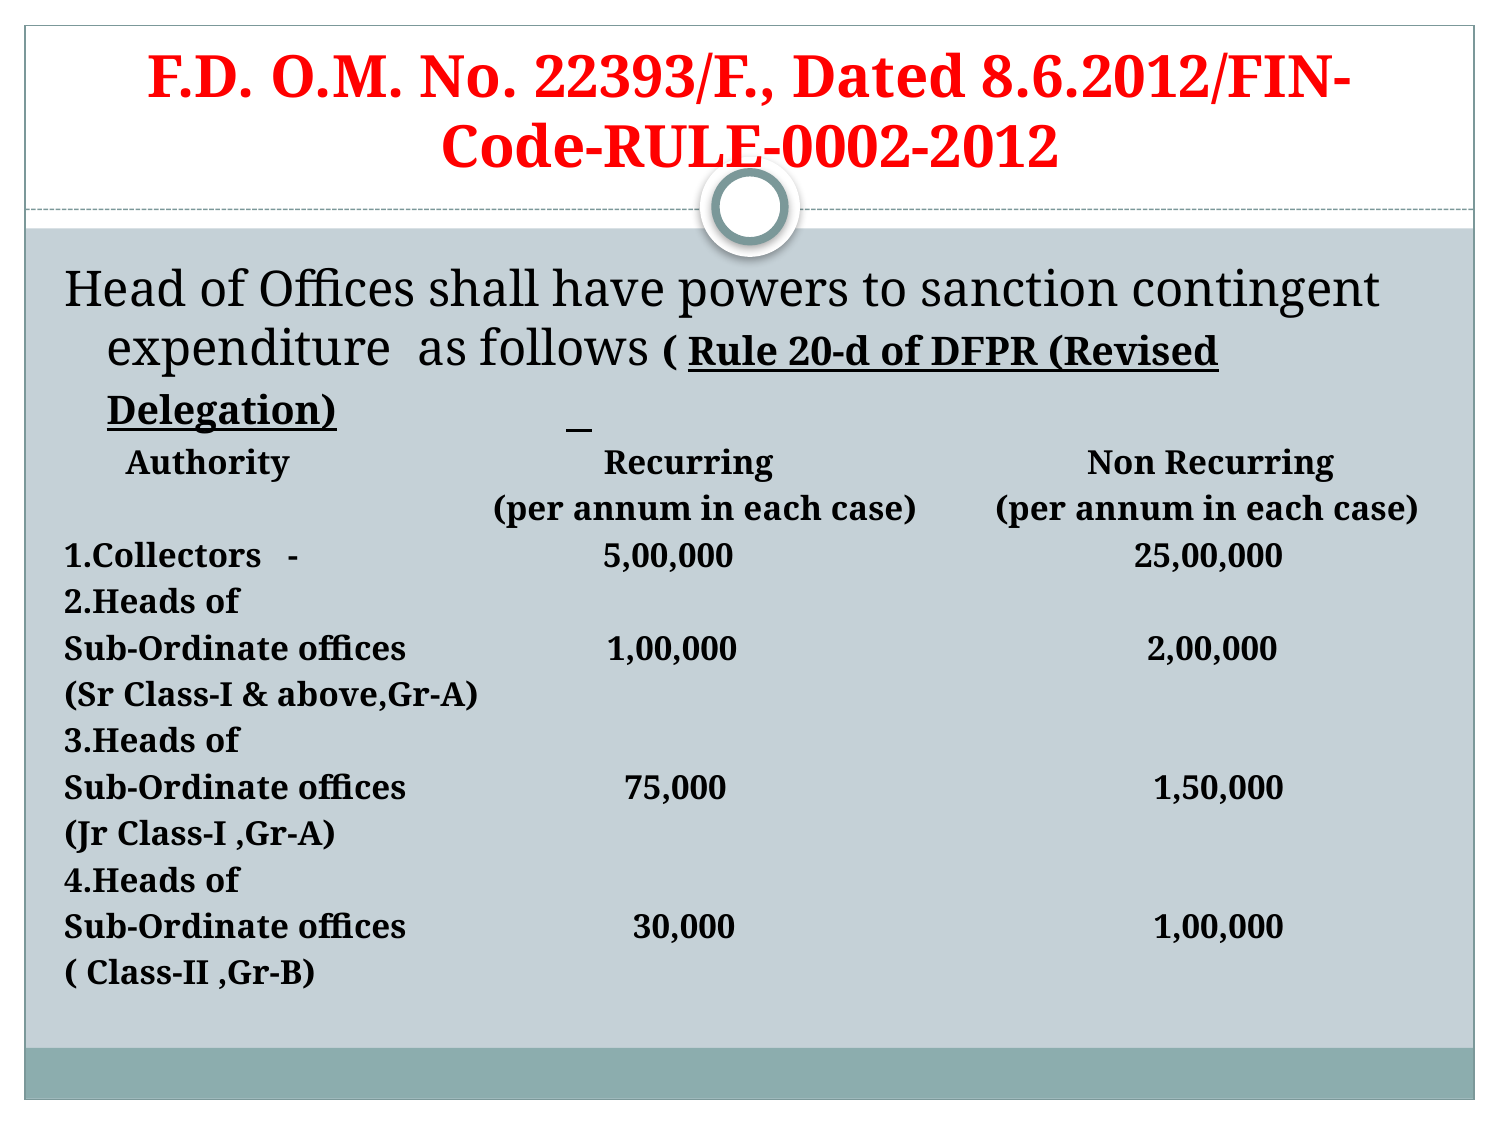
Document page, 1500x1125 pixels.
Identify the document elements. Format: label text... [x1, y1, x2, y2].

list Head of Offices shall have powers to sanction contingent expenditure as follows ( Rule 20-d of DFPR (Revised Delegation) Authority Recurring Non Recurring (per annum in each case) (per annum in each case) 1.Collectors - 5,00,000 25,00,000 2.Heads of Sub-Ordinate offices 1,00,000 2,00,000 (Sr Class-I & above,Gr-A) 3.Heads of Sub-Ordinate offices 75,000 1,50,000 (Jr Class-I ,Gr-A) 4.Heads of Sub-Ordinate offices 30,000 1,00,000 ( Class-II ,Gr-B) [49, 250, 1445, 1001]
title F.D. O.M. No. 22393/F., Dated 8.6.2012/FIN-Code-RULE-0002-2012 [75, 37, 1425, 180]
